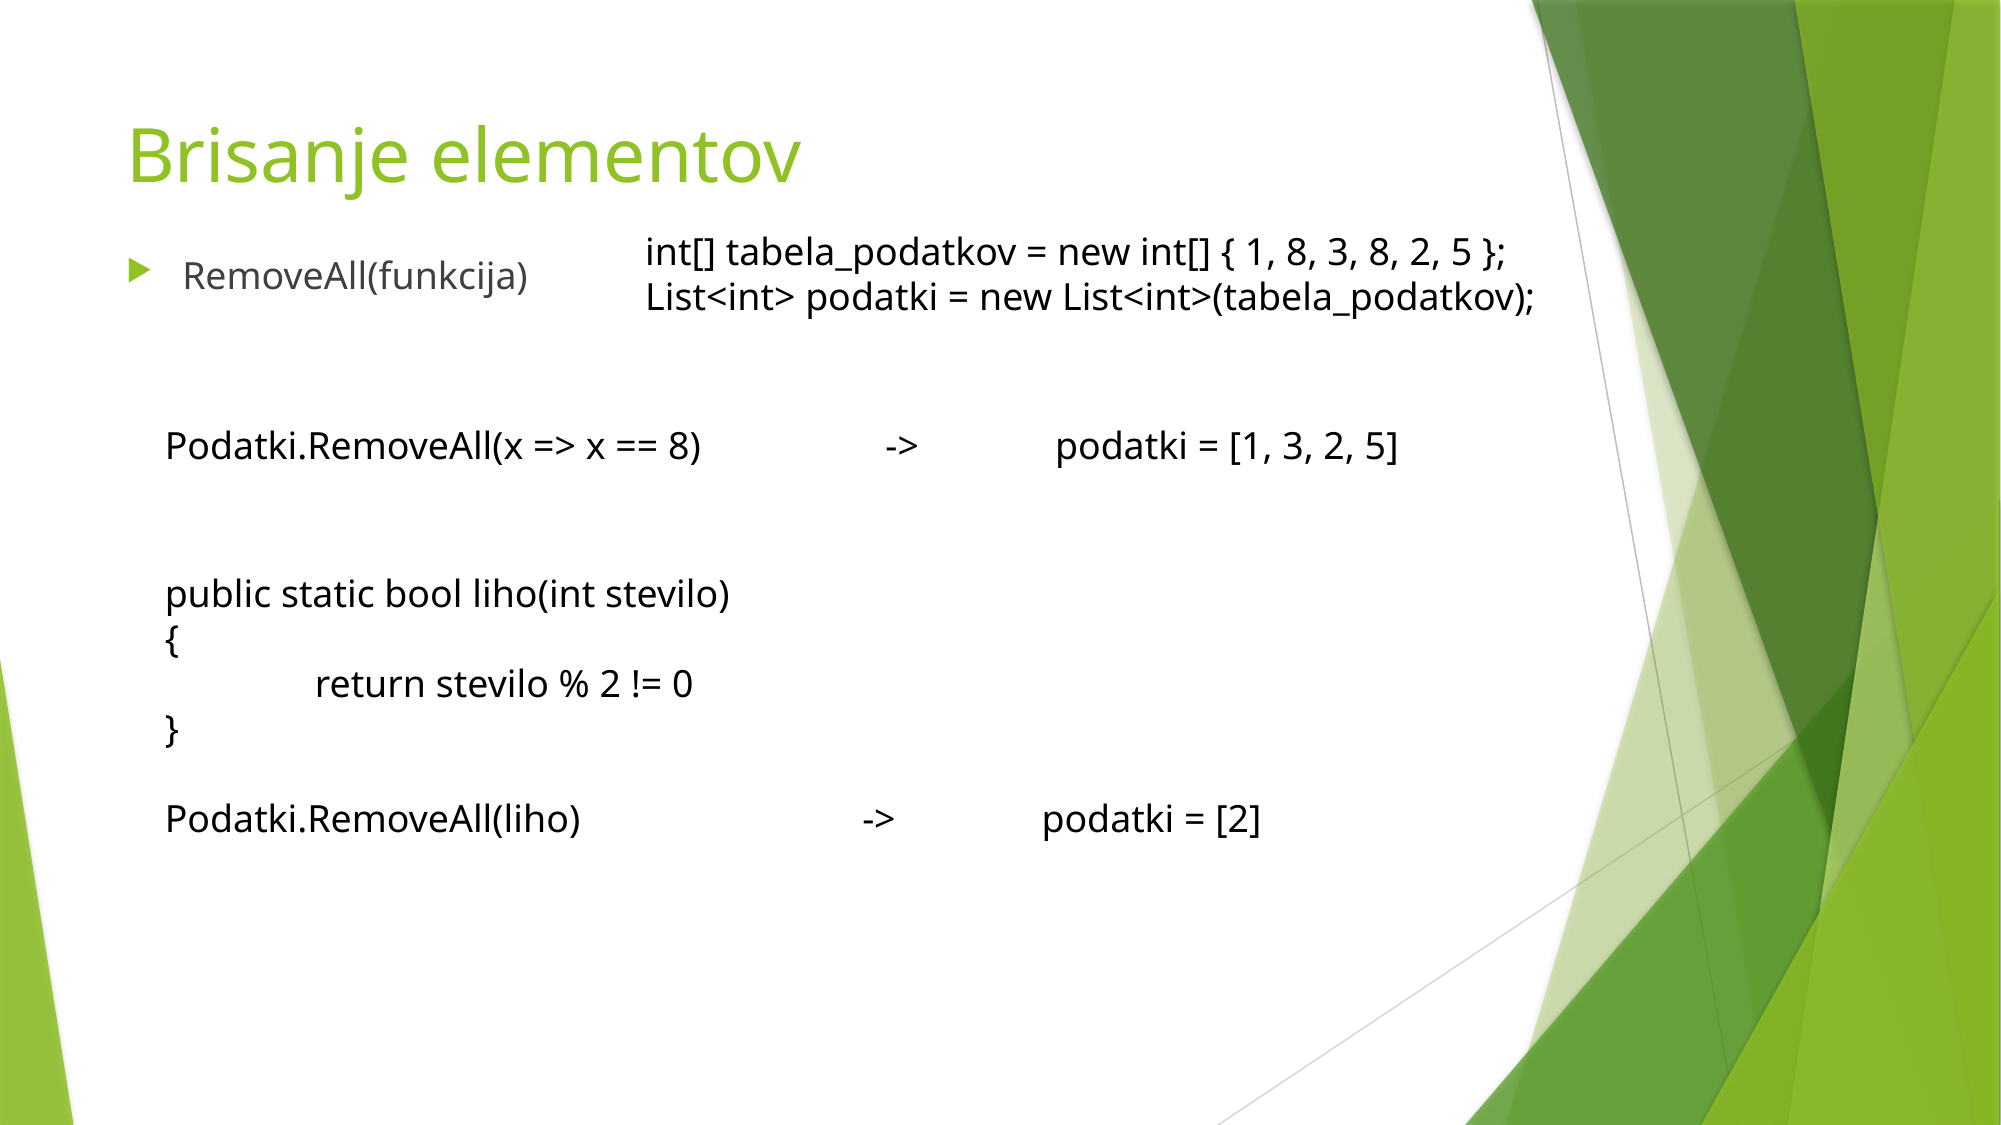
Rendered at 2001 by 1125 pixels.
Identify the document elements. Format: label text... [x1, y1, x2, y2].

text_box Podatki.RemoveAll(x => x == 8) -> podatki = [1, 3, 2, 5] [149, 415, 1561, 475]
text_box int[] tabela_podatkov = new int[] { 1, 8, 3, 8, 2, 5 }; List<int> podatki = new List<int>(tabela_podatkov); [630, 220, 1889, 371]
list RemoveAll(funkcija) [111, 244, 1522, 881]
text_box public static bool liho(int stevilo) { return stevilo % 2 != 0 } Podatki.RemoveAll(liho) -> podatki = [2] [149, 562, 1561, 848]
title Brisanje elementov [111, 99, 1522, 244]
